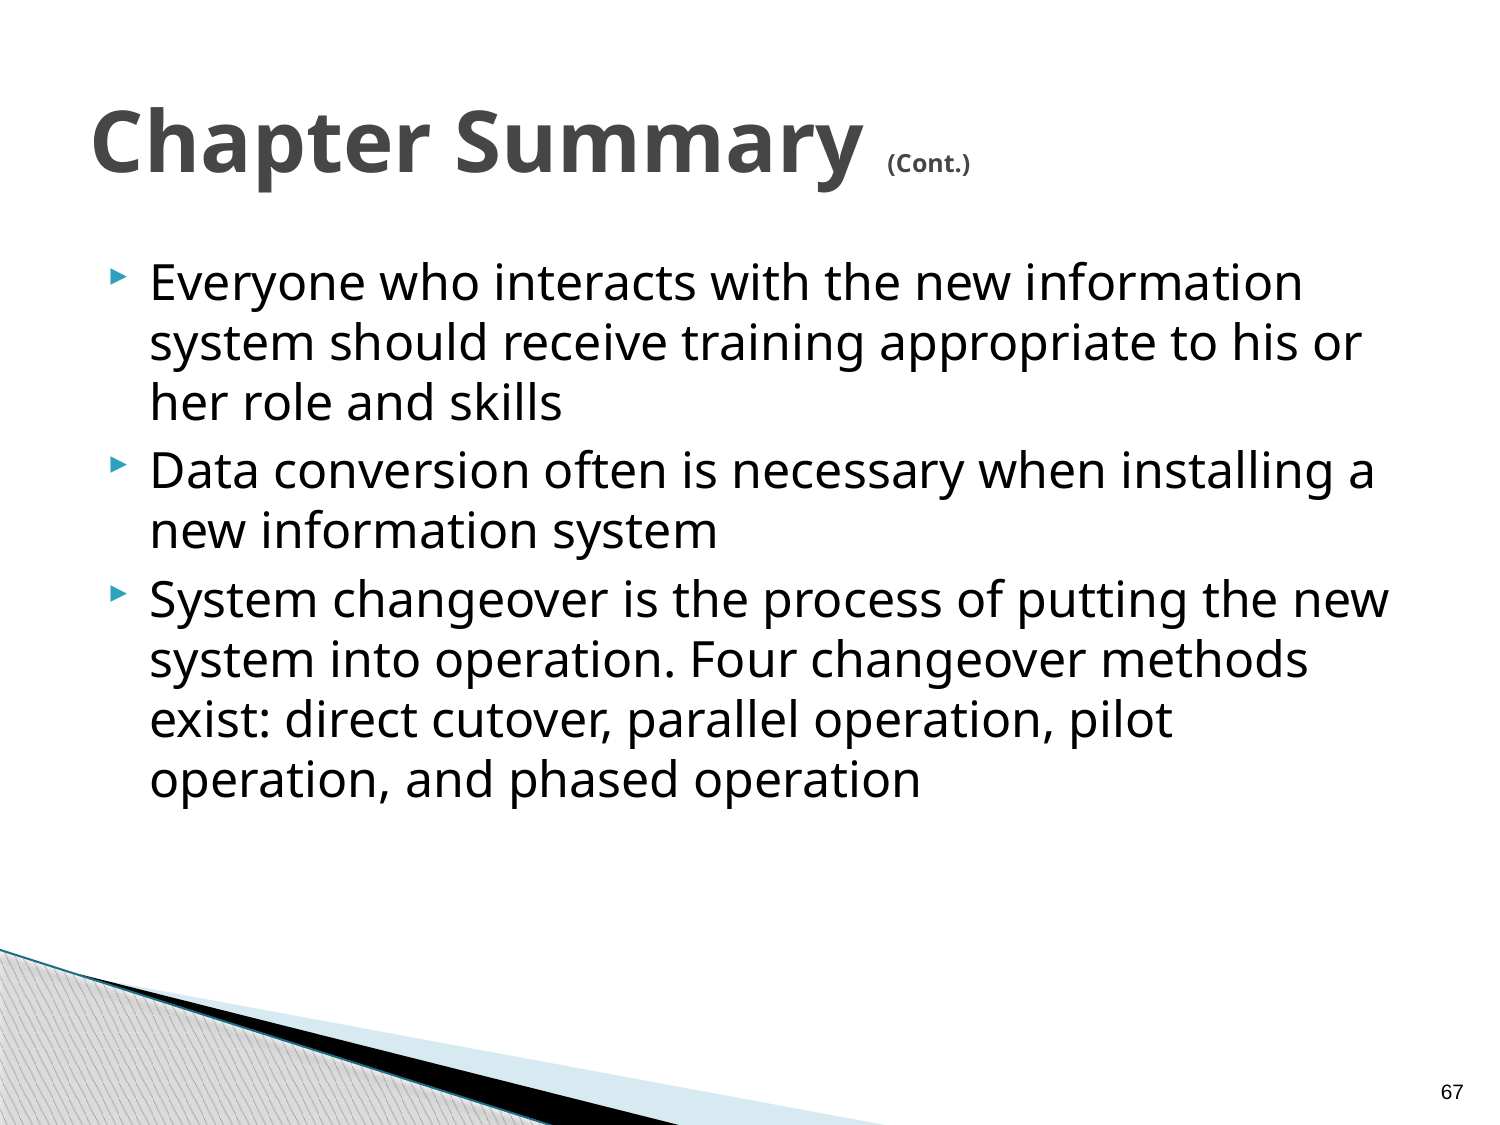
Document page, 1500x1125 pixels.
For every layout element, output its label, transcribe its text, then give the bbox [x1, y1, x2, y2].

slide_number 67 [1418, 1051, 1479, 1112]
title Chapter Summary (Cont.) [75, 45, 1425, 233]
list Everyone who interacts with the new information system should receive training appropriate to his or her role and skills Data conversion often is necessary when installing a new information system System changeover is the process of putting the new system into operation. Four changeover methods exist: direct cutover, parallel operation, pilot operation, and phased operation [75, 243, 1425, 986]
